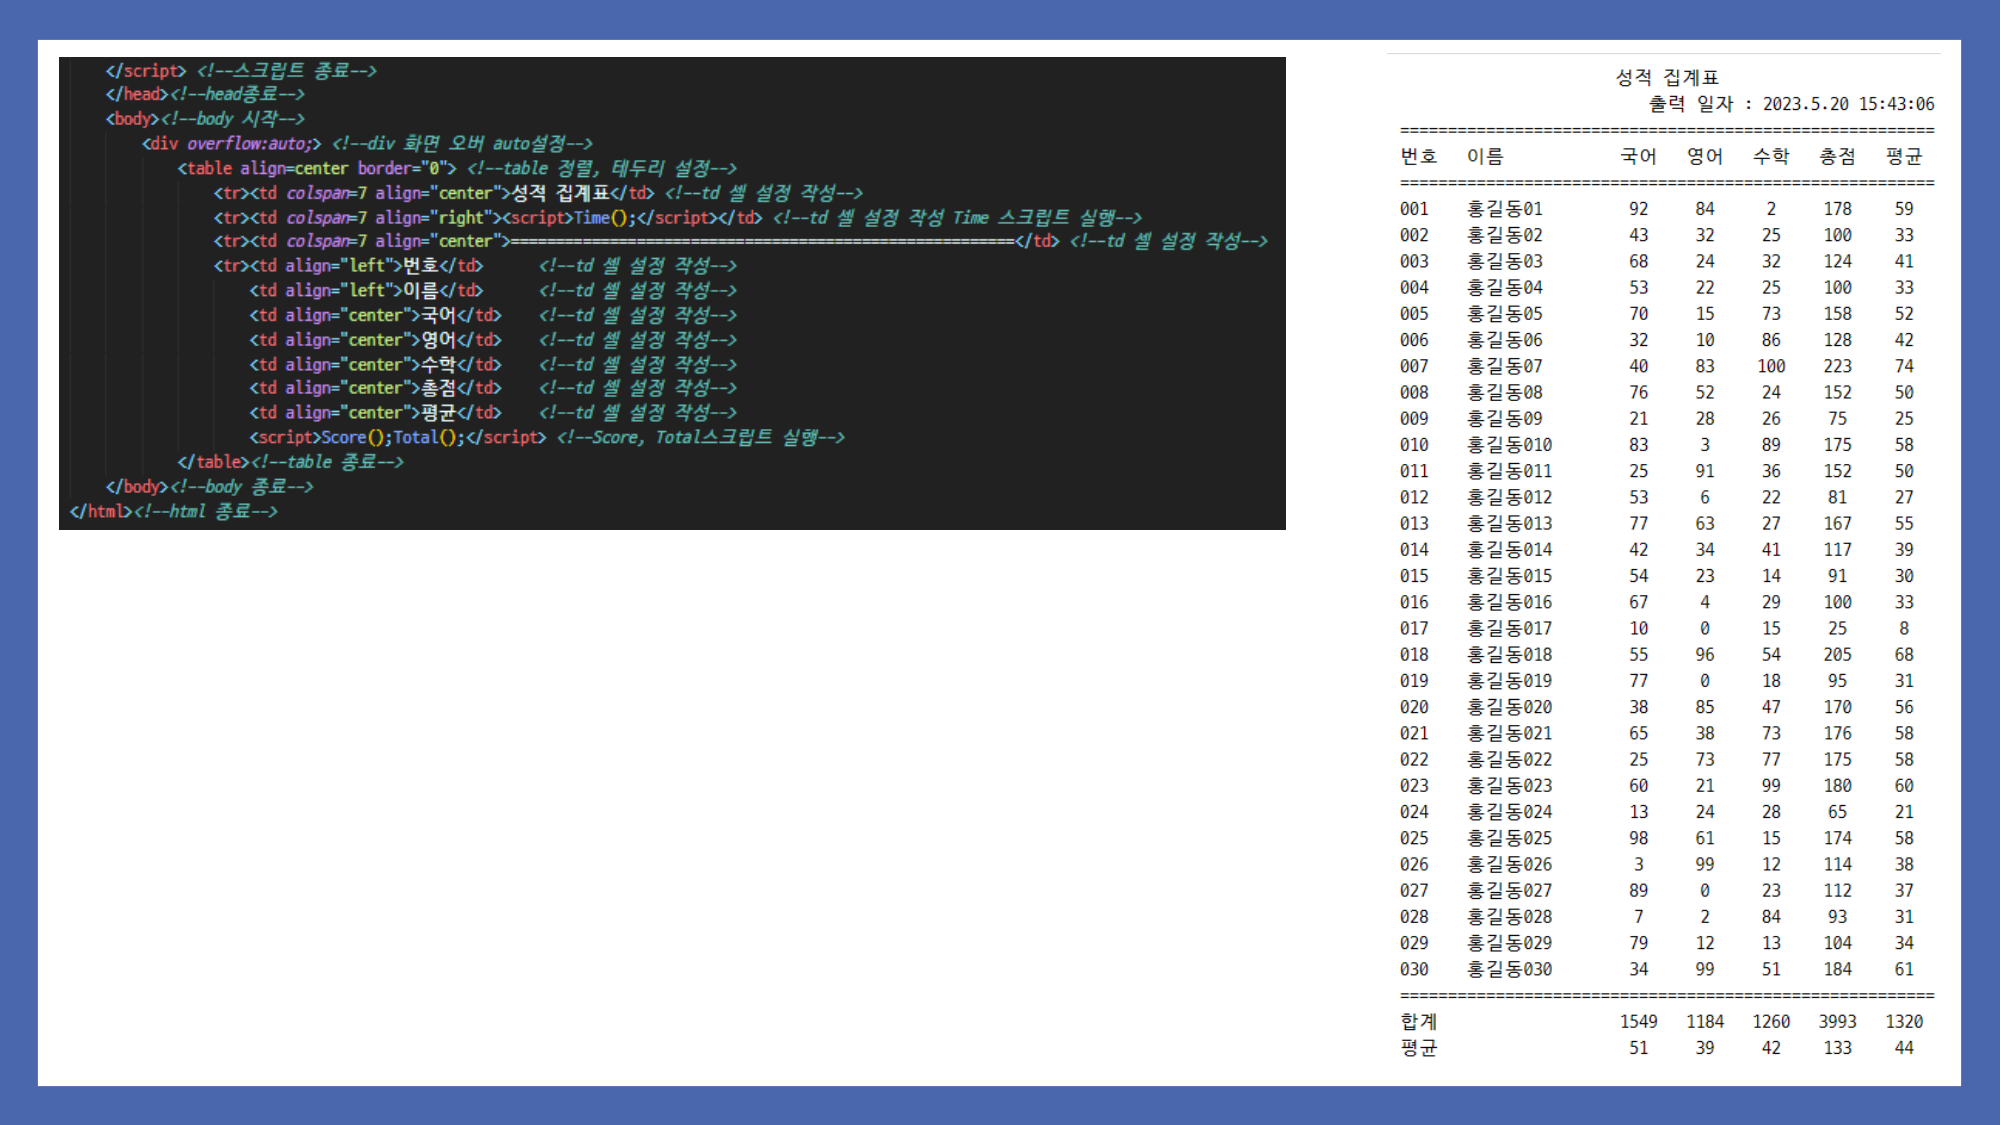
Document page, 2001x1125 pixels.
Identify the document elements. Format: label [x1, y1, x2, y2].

picture [59, 57, 1286, 531]
picture [1387, 52, 1941, 1072]
